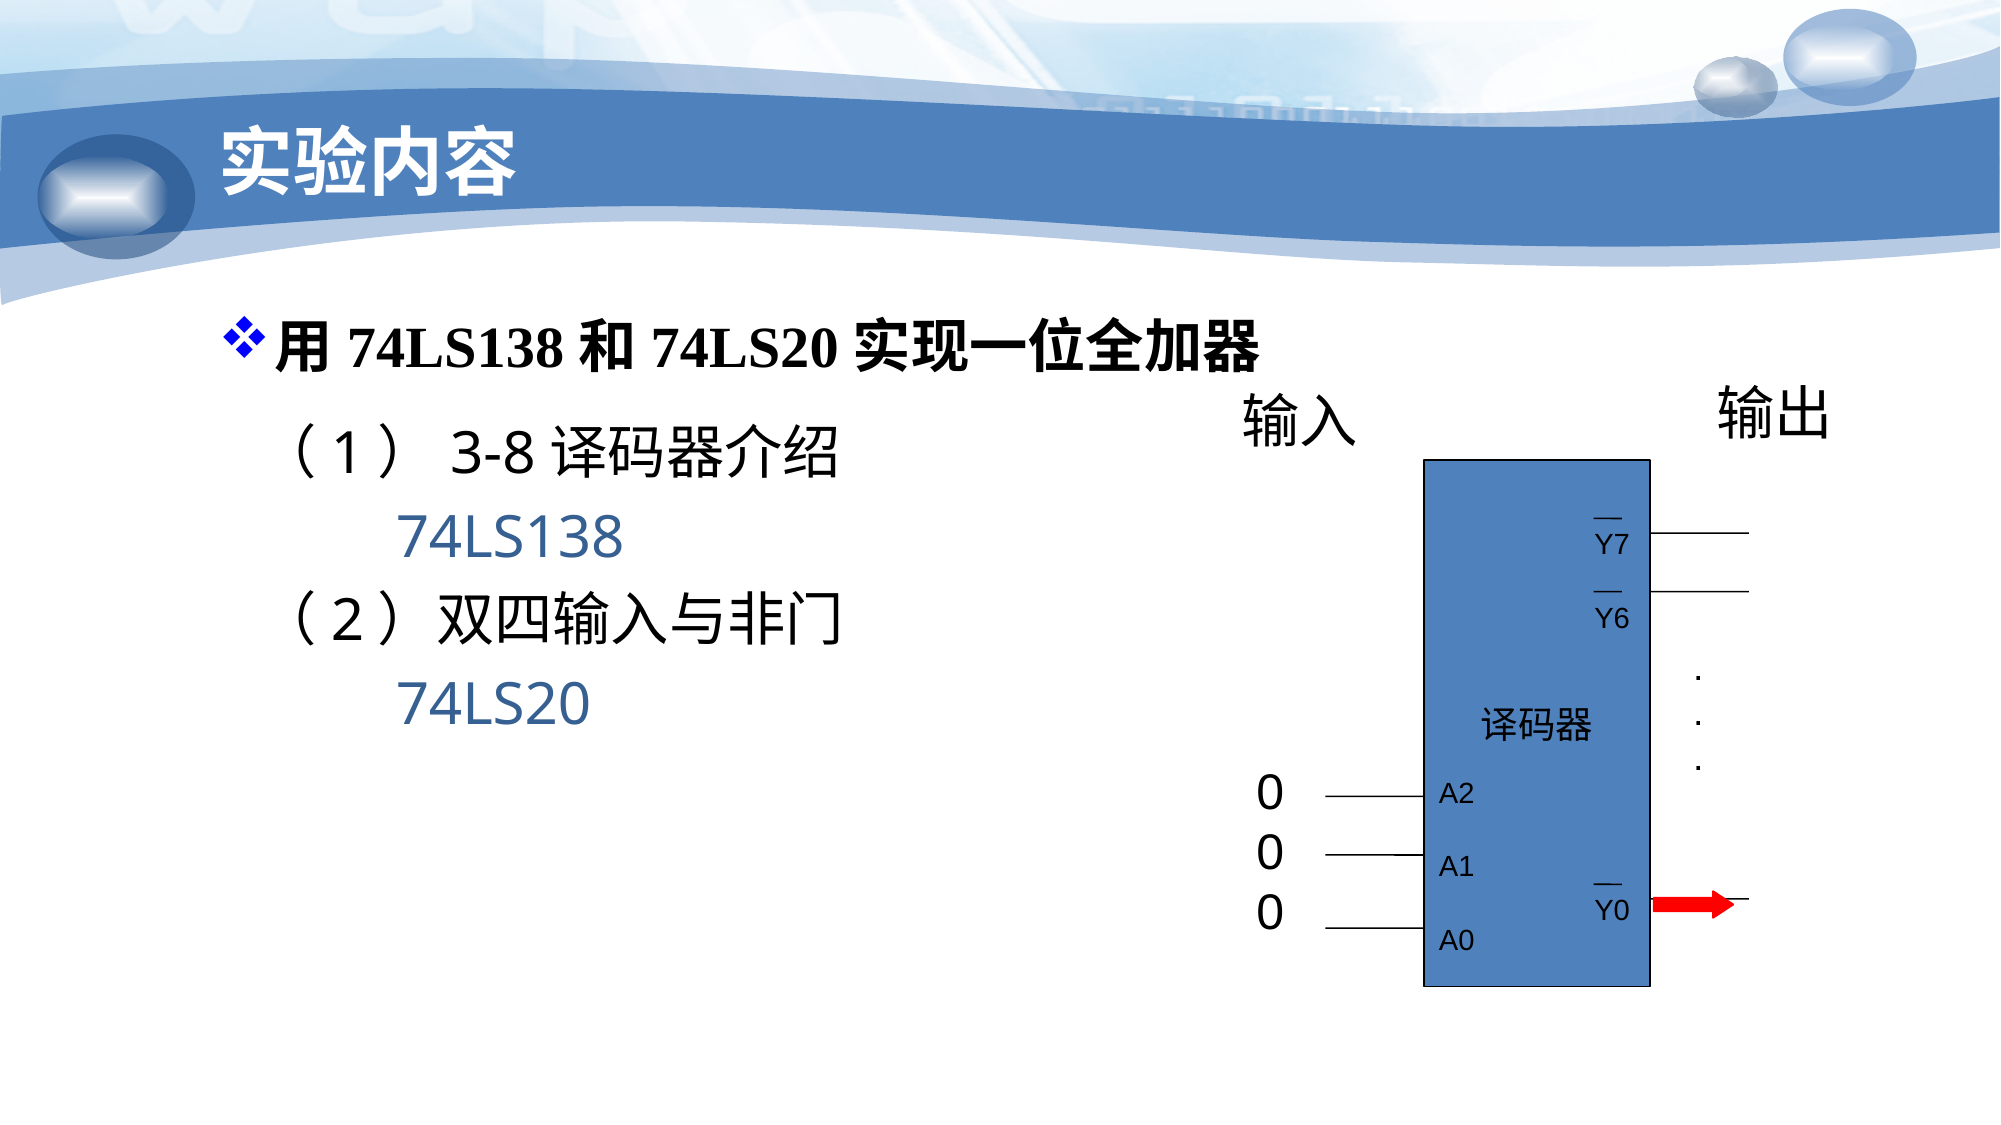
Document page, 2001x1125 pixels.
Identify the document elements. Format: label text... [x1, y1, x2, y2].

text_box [1226, 368, 1868, 987]
text_box （1）3-8译码器介绍 74LS138 （2）双四输入与非门 74LS20 [243, 415, 1048, 745]
list 用74LS138和74LS20实现一位全加器 [203, 302, 1495, 401]
picture [0, 0, 2000, 113]
title 实验内容 [203, 113, 879, 207]
text_box [226, 401, 1221, 739]
